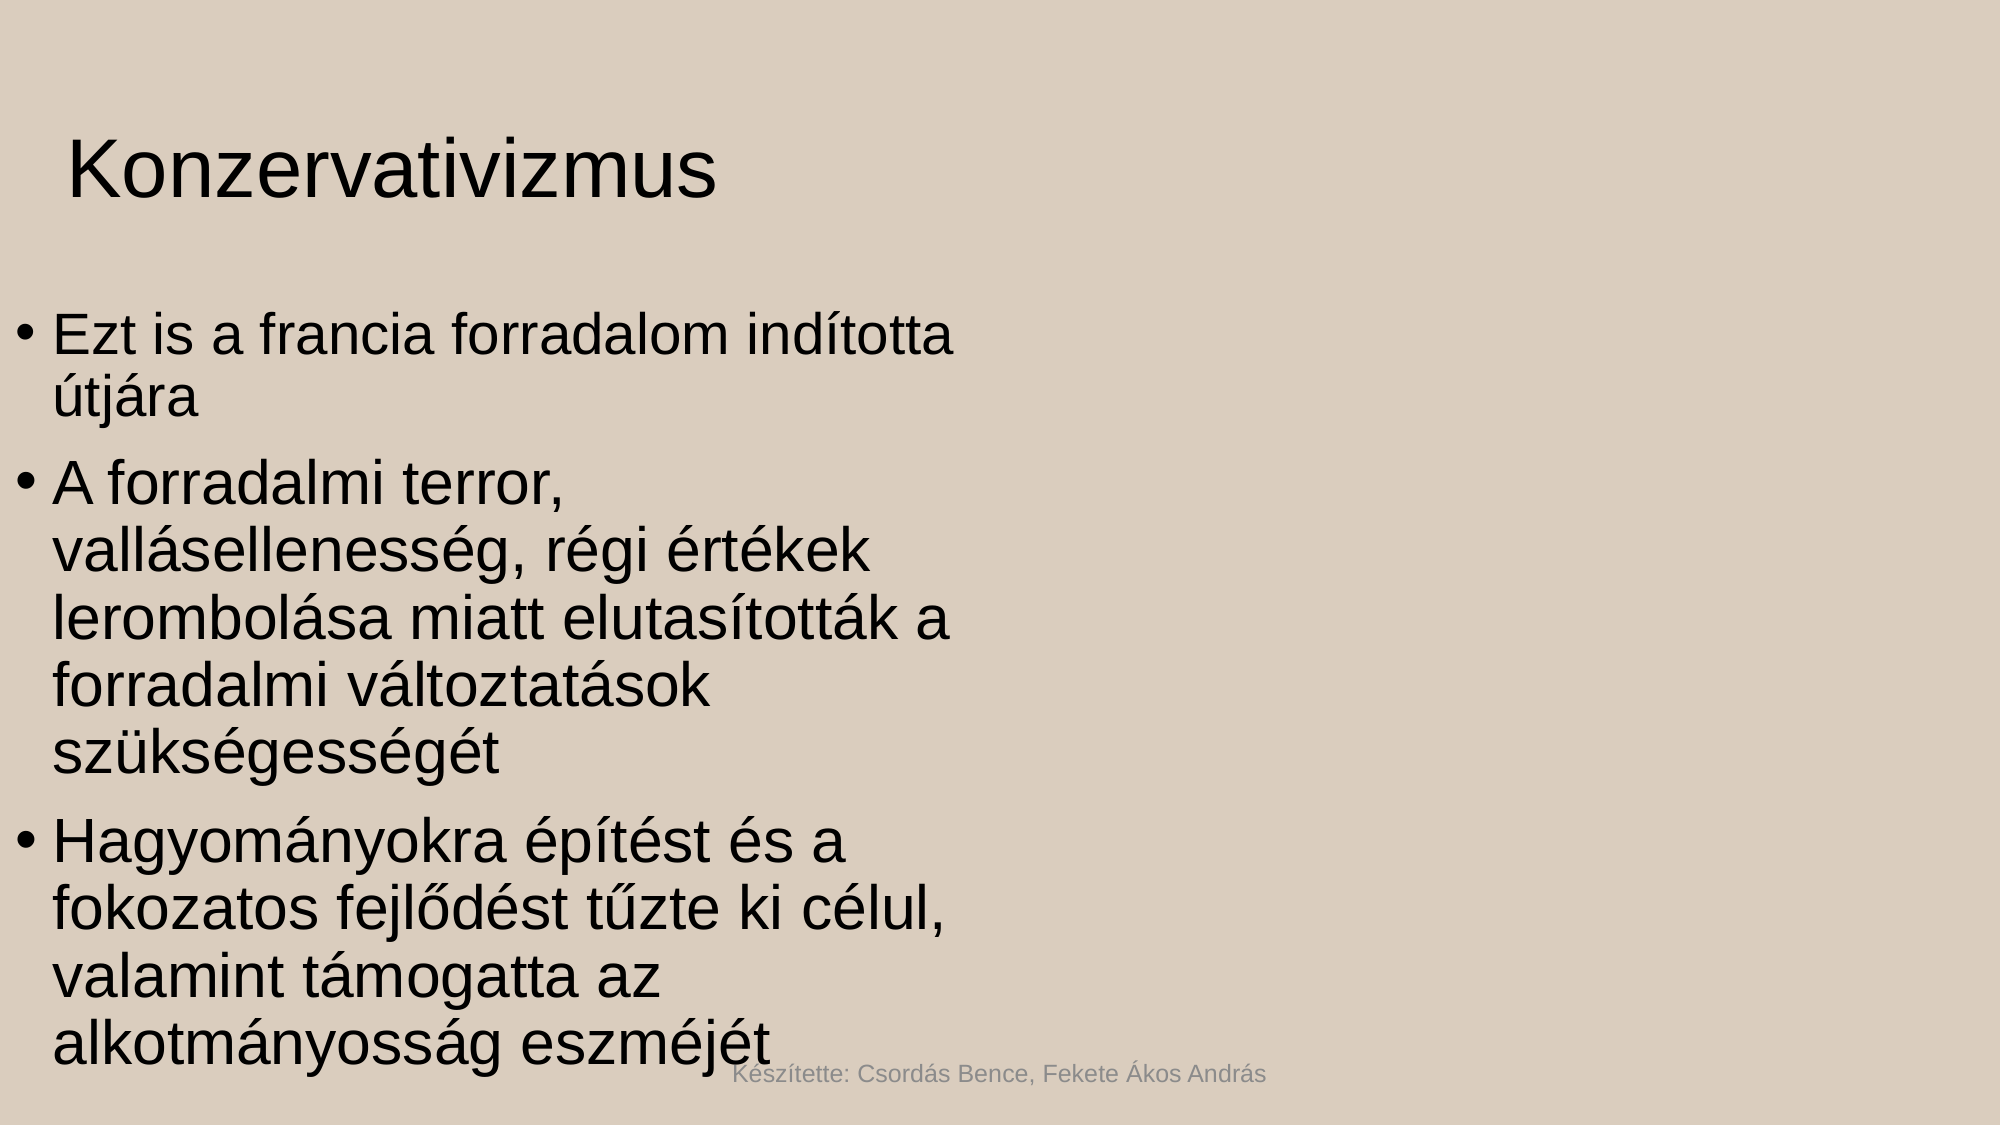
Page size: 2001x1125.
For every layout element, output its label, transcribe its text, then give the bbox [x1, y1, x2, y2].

footer Készítette: Csordás Bence, Fekete Ákos András [662, 1042, 1338, 1103]
title Konzervativizmus [51, 61, 1777, 279]
list Ezt is a francia forradalom indította útjára A forradalmi terror, vallásellenesség, régi értékek lerombolása miatt elutasították a forradalmi változtatások szükségességét Hagyományokra építést és a fokozatos fejlődést tűzte ki célul, valamint támogatta az alkotmányosság eszméjét [0, 296, 1000, 1125]
